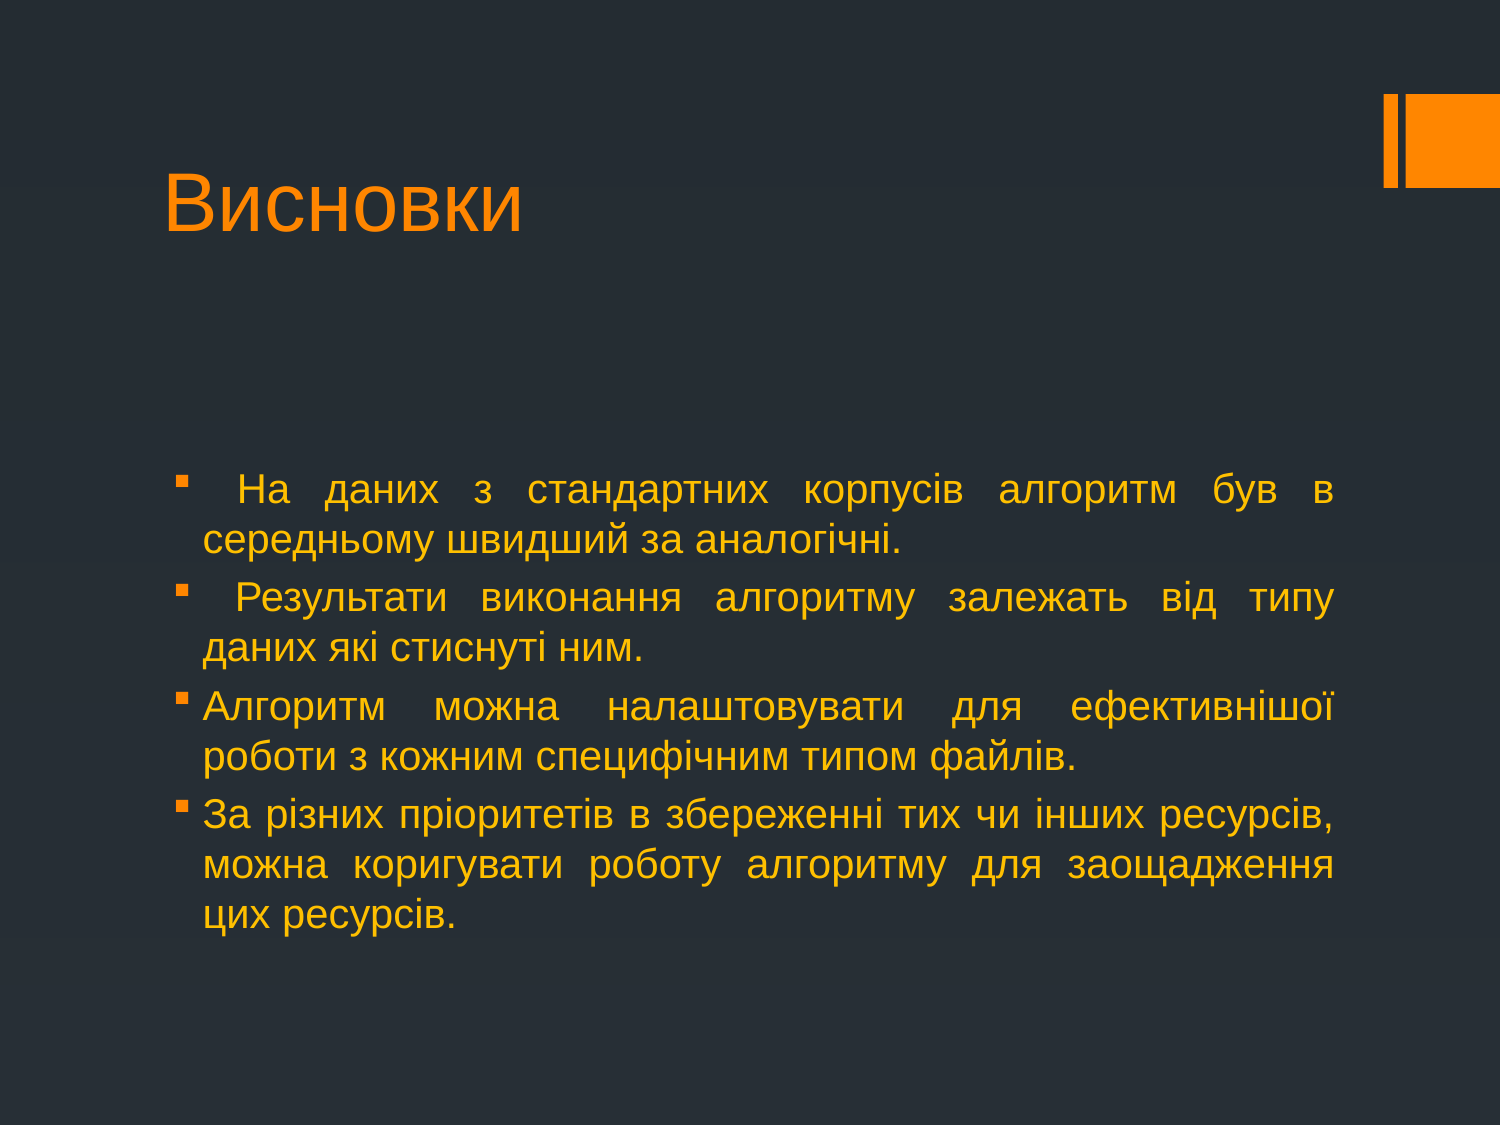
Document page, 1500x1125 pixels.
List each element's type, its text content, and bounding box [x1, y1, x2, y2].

list На даних з стандартних корпусів алгоритм був в середньому швидший за аналогічні. Результати виконання алгоритму залежать від типу даних які стиснуті ним. Алгоритм можна налаштовувати для ефективнішої роботи з кожним специфічним типом файлів. За різних пріоритетів в збереженні тих чи інших ресурсів, можна коригувати роботу алгоритму для заощадження цих ресурсів. [150, 454, 1350, 1035]
title Висновки [147, 66, 1348, 256]
